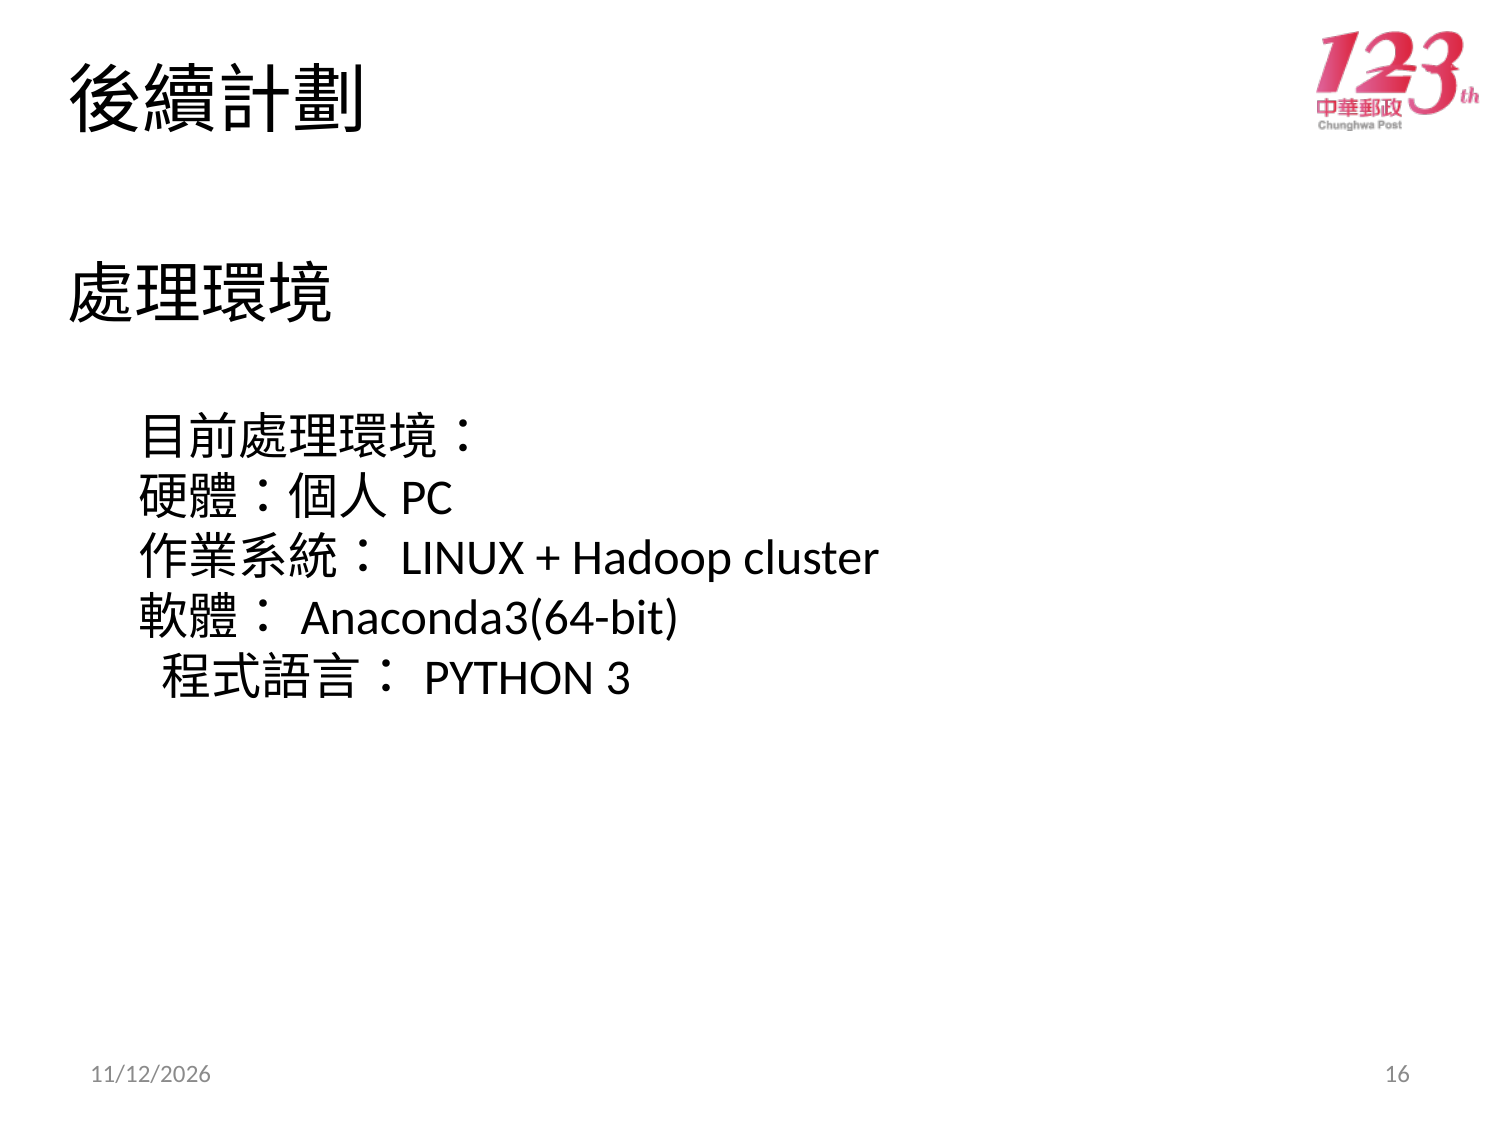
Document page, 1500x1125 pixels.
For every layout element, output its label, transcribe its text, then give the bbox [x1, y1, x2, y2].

text_box 目前處理環境： 硬體：個人PC 作業系統：LINUX + Hadoop cluster 軟體：Anaconda3(64-bit) 程式語言：PYTHON 3 [123, 397, 975, 712]
text_box 後續計劃 [53, 44, 703, 149]
slide_number 16 [1074, 1042, 1425, 1103]
text_box 處理環境 [53, 243, 1187, 339]
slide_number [75, 1042, 425, 1103]
picture [1316, 30, 1480, 131]
